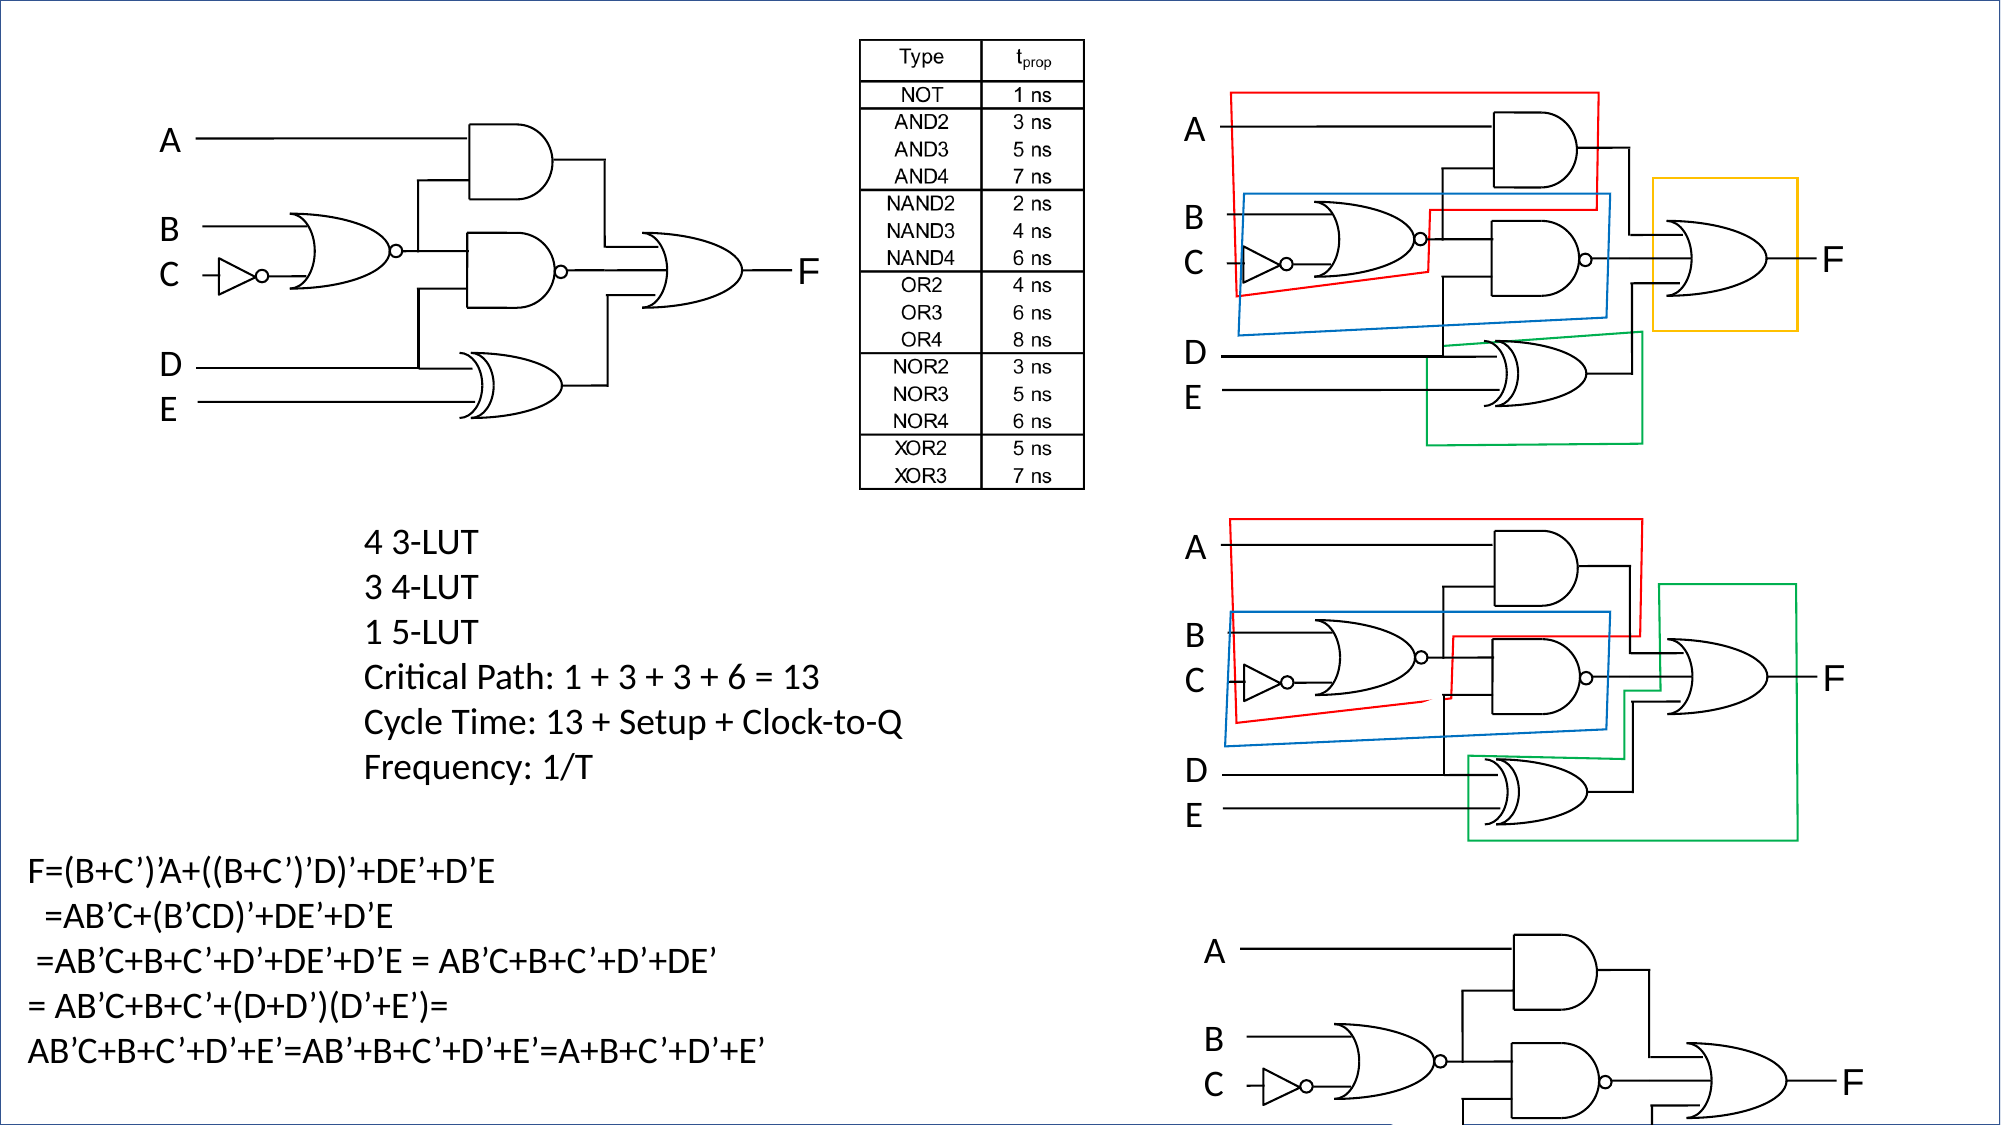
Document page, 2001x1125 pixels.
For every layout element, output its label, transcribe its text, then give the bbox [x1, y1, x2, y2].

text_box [1169, 491, 1861, 847]
text_box [516, 161, 553, 200]
picture [859, 39, 1085, 490]
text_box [459, 352, 563, 419]
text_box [642, 232, 743, 308]
text_box [517, 270, 555, 308]
text_box A B C D E [144, 85, 219, 437]
text_box [218, 258, 256, 295]
text_box [289, 251, 390, 289]
text_box [1425, 428, 1644, 447]
text_box [516, 124, 553, 161]
text_box [555, 265, 568, 279]
text_box F [782, 239, 836, 300]
text_box [289, 213, 390, 251]
text_box [255, 269, 269, 283]
text_box [196, 288, 420, 369]
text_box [1169, 73, 1861, 428]
text_box [517, 232, 555, 270]
text_box [390, 244, 403, 258]
text_box F=(B+C’)’A+((B+C’)’D)’+DE’+D’E =AB’C+(B’CD)’+DE’+D’E =AB’C+B+C’+D’+DE’+D’E = AB’C+B+C’+D’+DE’ = AB’C+B+C’+(D+D’)(D’+E’)= AB’C+B+C’+D’+E’=AB’+B+C’+D’+E’=A+B+C’+D’+E’ [12, 838, 1035, 1079]
text_box 4 3-LUT 3 4-LUT 1 5-LUT Critical Path: 1 + 3 + 3 + 6 = 13 Cycle Time: 13 + Setup + Clock-to-Q Frequency: 1/T [348, 509, 1169, 795]
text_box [1189, 895, 1880, 1125]
